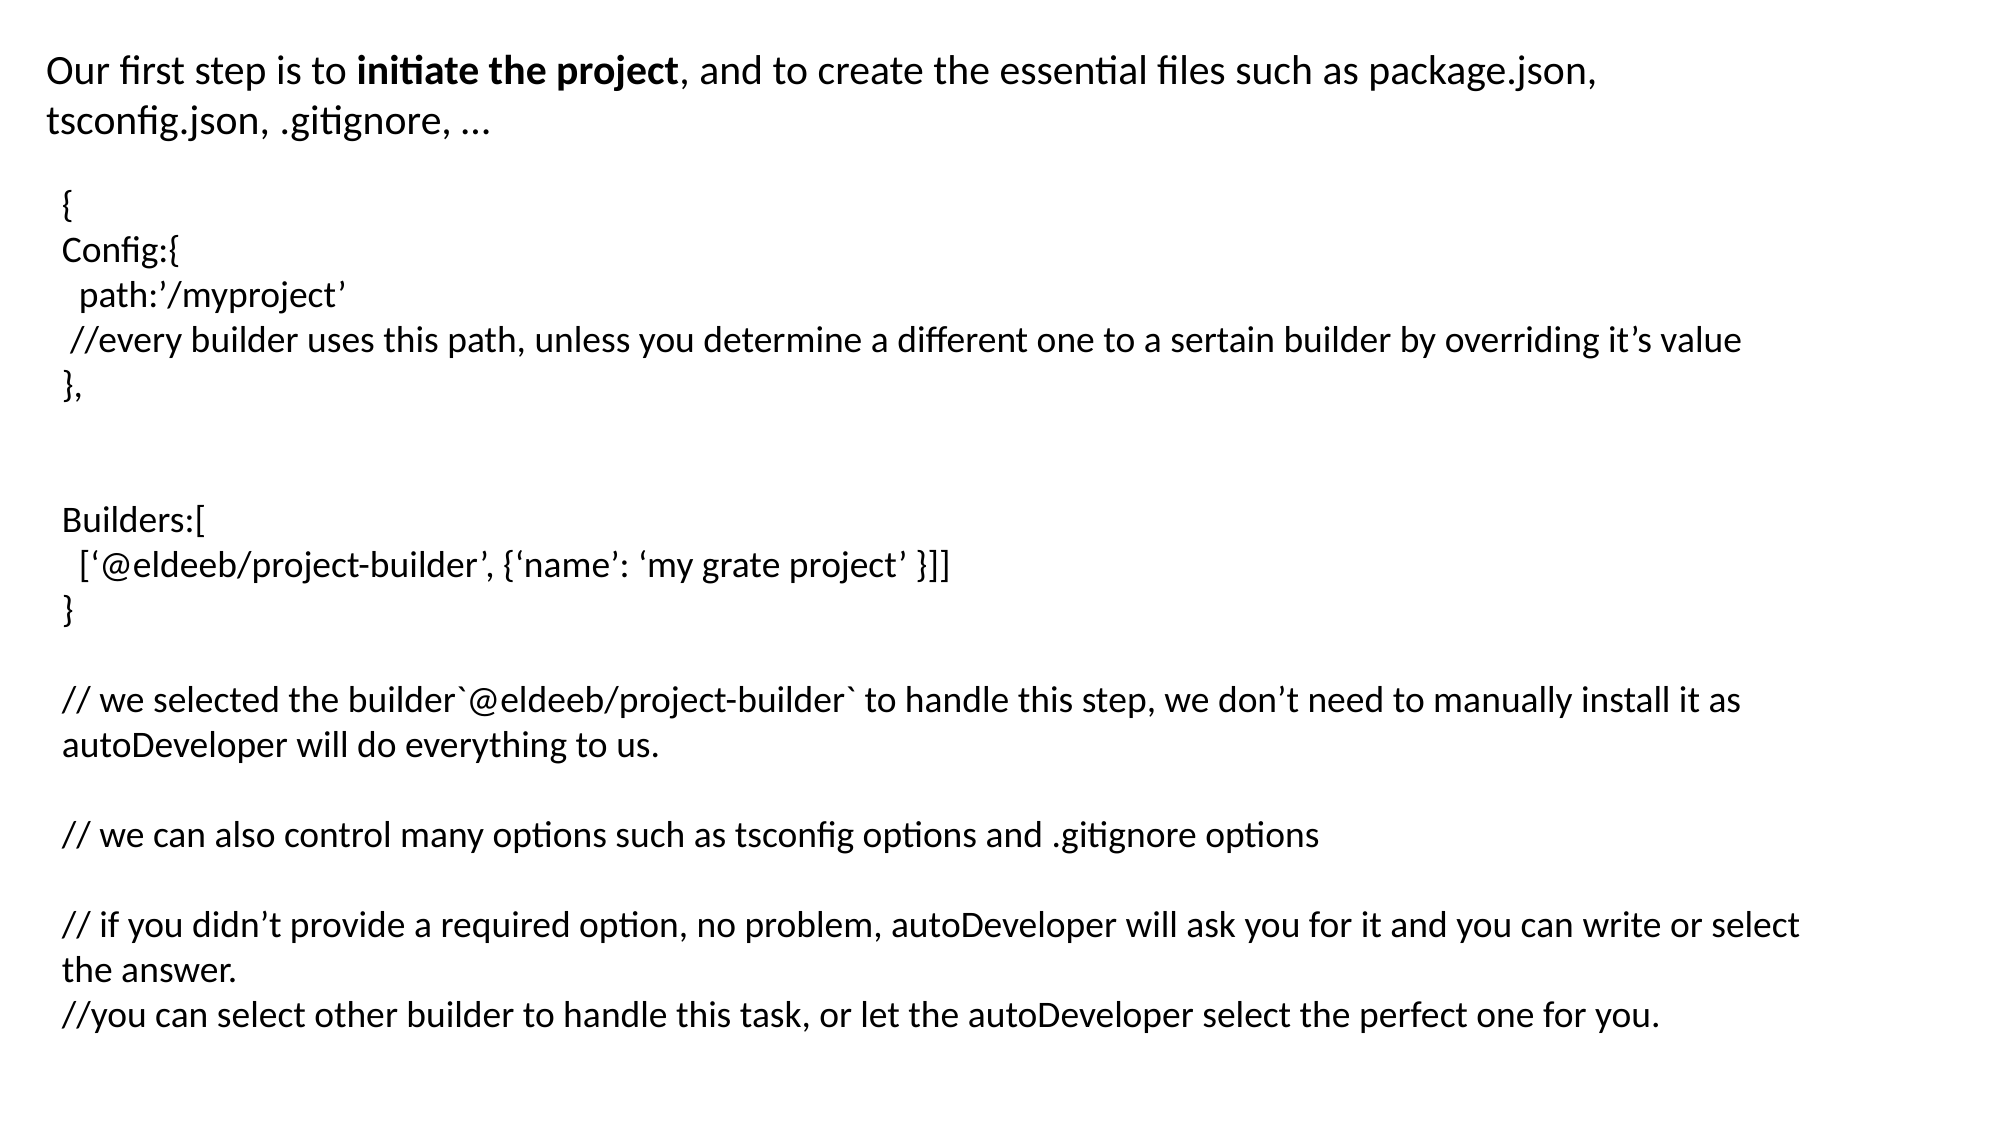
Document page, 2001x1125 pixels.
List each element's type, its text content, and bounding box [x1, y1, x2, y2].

text_box Our first step is to initiate the project, and to create the essential files such as package.json, tsconfig.json, .gitignore, … [31, 35, 1946, 151]
text_box { Config:{ path:’/myproject’ //every builder uses this path, unless you determine a different one to a sertain builder by overriding it’s value }, Builders:[ [‘@eldeeb/project-builder’, {‘name’: ‘my grate project’ }]] } // we selected the builder`@eldeeb/project-builder` to handle this step, we don’t need to manually install it as autoDeveloper will do everything to us. // we can also control many options such as tsconfig options and .gitignore options // if you didn’t provide a required option, no problem, autoDeveloper will ask you for it and you can write or select the answer. //you can select other builder to handle this task, or let the autoDeveloper select the perfect one for you. [47, 172, 1830, 1125]
